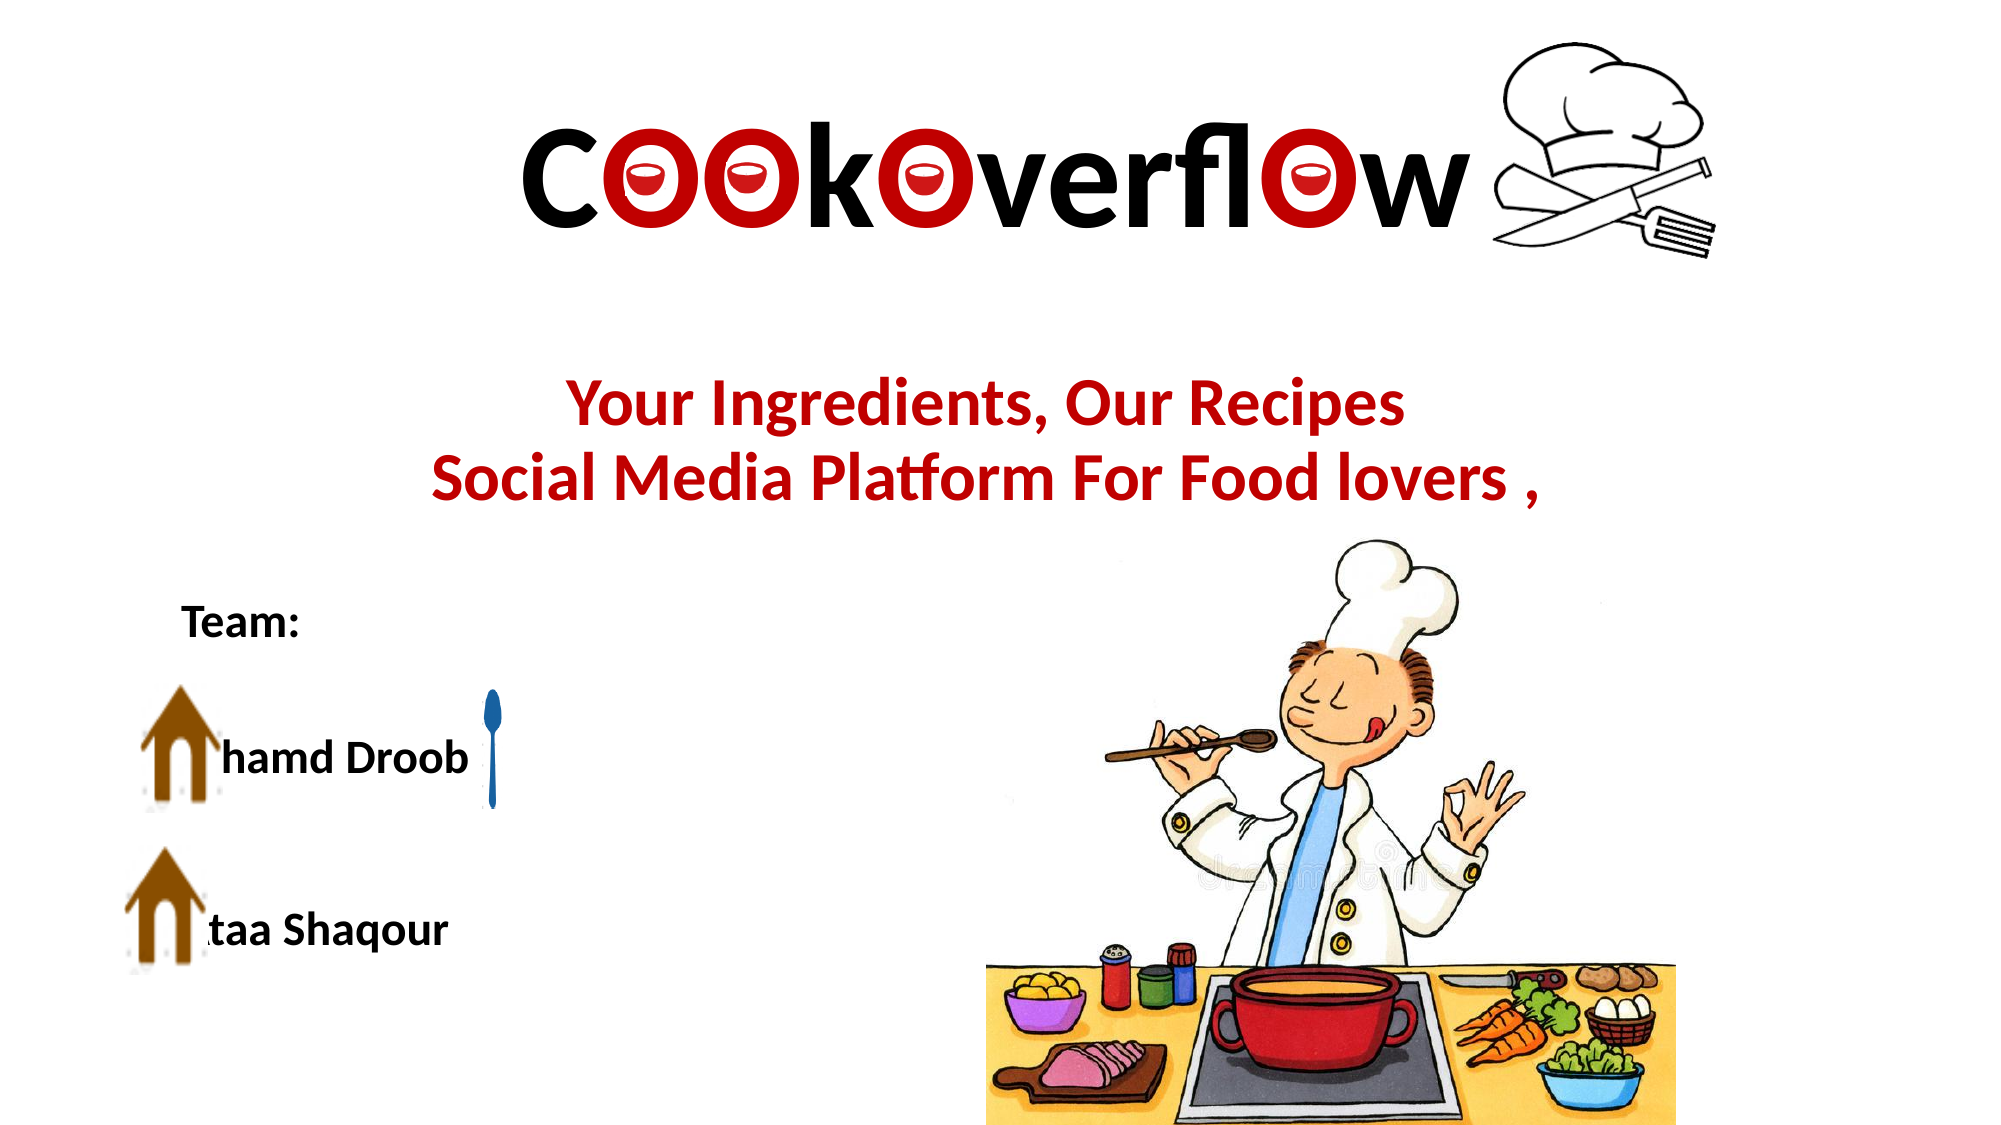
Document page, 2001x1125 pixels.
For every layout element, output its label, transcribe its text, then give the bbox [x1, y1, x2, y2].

picture [624, 163, 667, 196]
picture [1462, 31, 1756, 295]
picture [1290, 163, 1332, 196]
text_box Team: A hamd Droob i Ataa Shaqour [166, 582, 800, 1110]
picture [482, 687, 503, 809]
picture [986, 523, 1677, 1125]
picture [903, 163, 946, 196]
subtitle Your Ingredients, Our Recipes Social Media Platform For Food lovers , [236, 359, 1737, 631]
picture [139, 683, 224, 813]
picture [726, 162, 768, 195]
picture [124, 845, 208, 976]
title COOkOverflOw [70, 0, 1922, 268]
